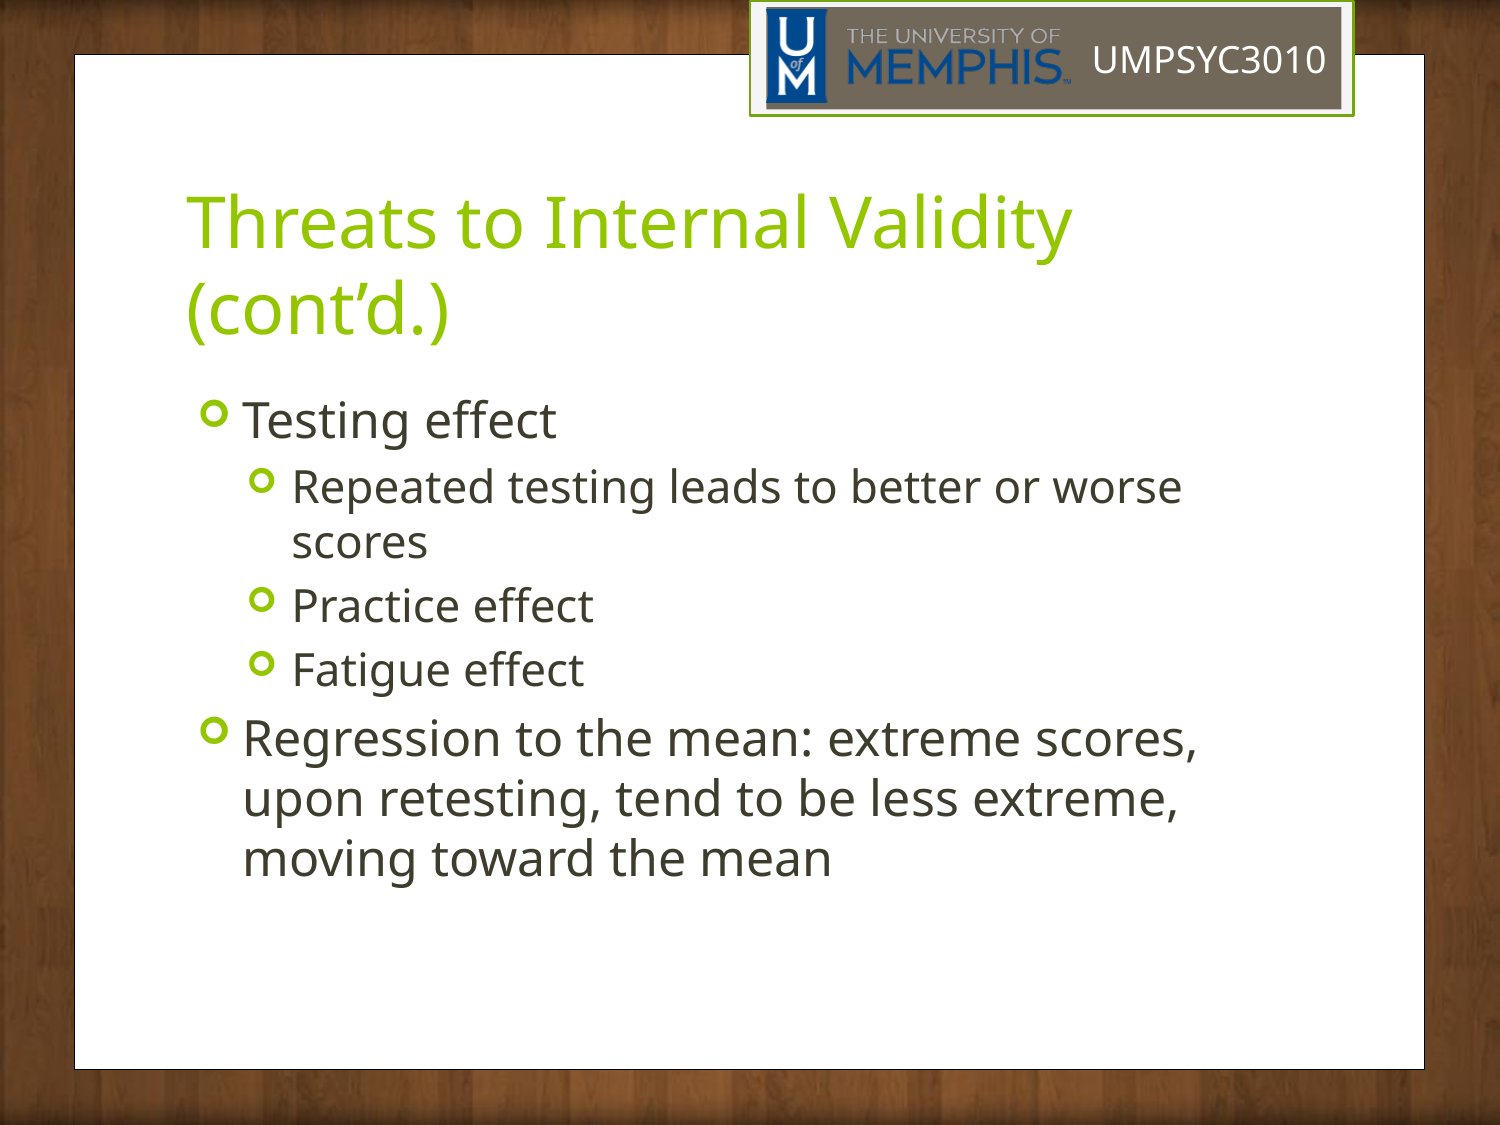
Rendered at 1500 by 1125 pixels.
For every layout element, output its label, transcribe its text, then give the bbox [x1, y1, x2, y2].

list Testing effect Repeated testing leads to better or worse scores Practice effect Fatigue effect Regression to the mean: extreme scores, upon retesting, tend to be less extreme, moving toward the mean [171, 381, 1283, 957]
picture [0, 0, 1500, 1125]
picture [766, 9, 1071, 103]
title Threats to Internal Validity (cont’d.) [171, 168, 1324, 357]
